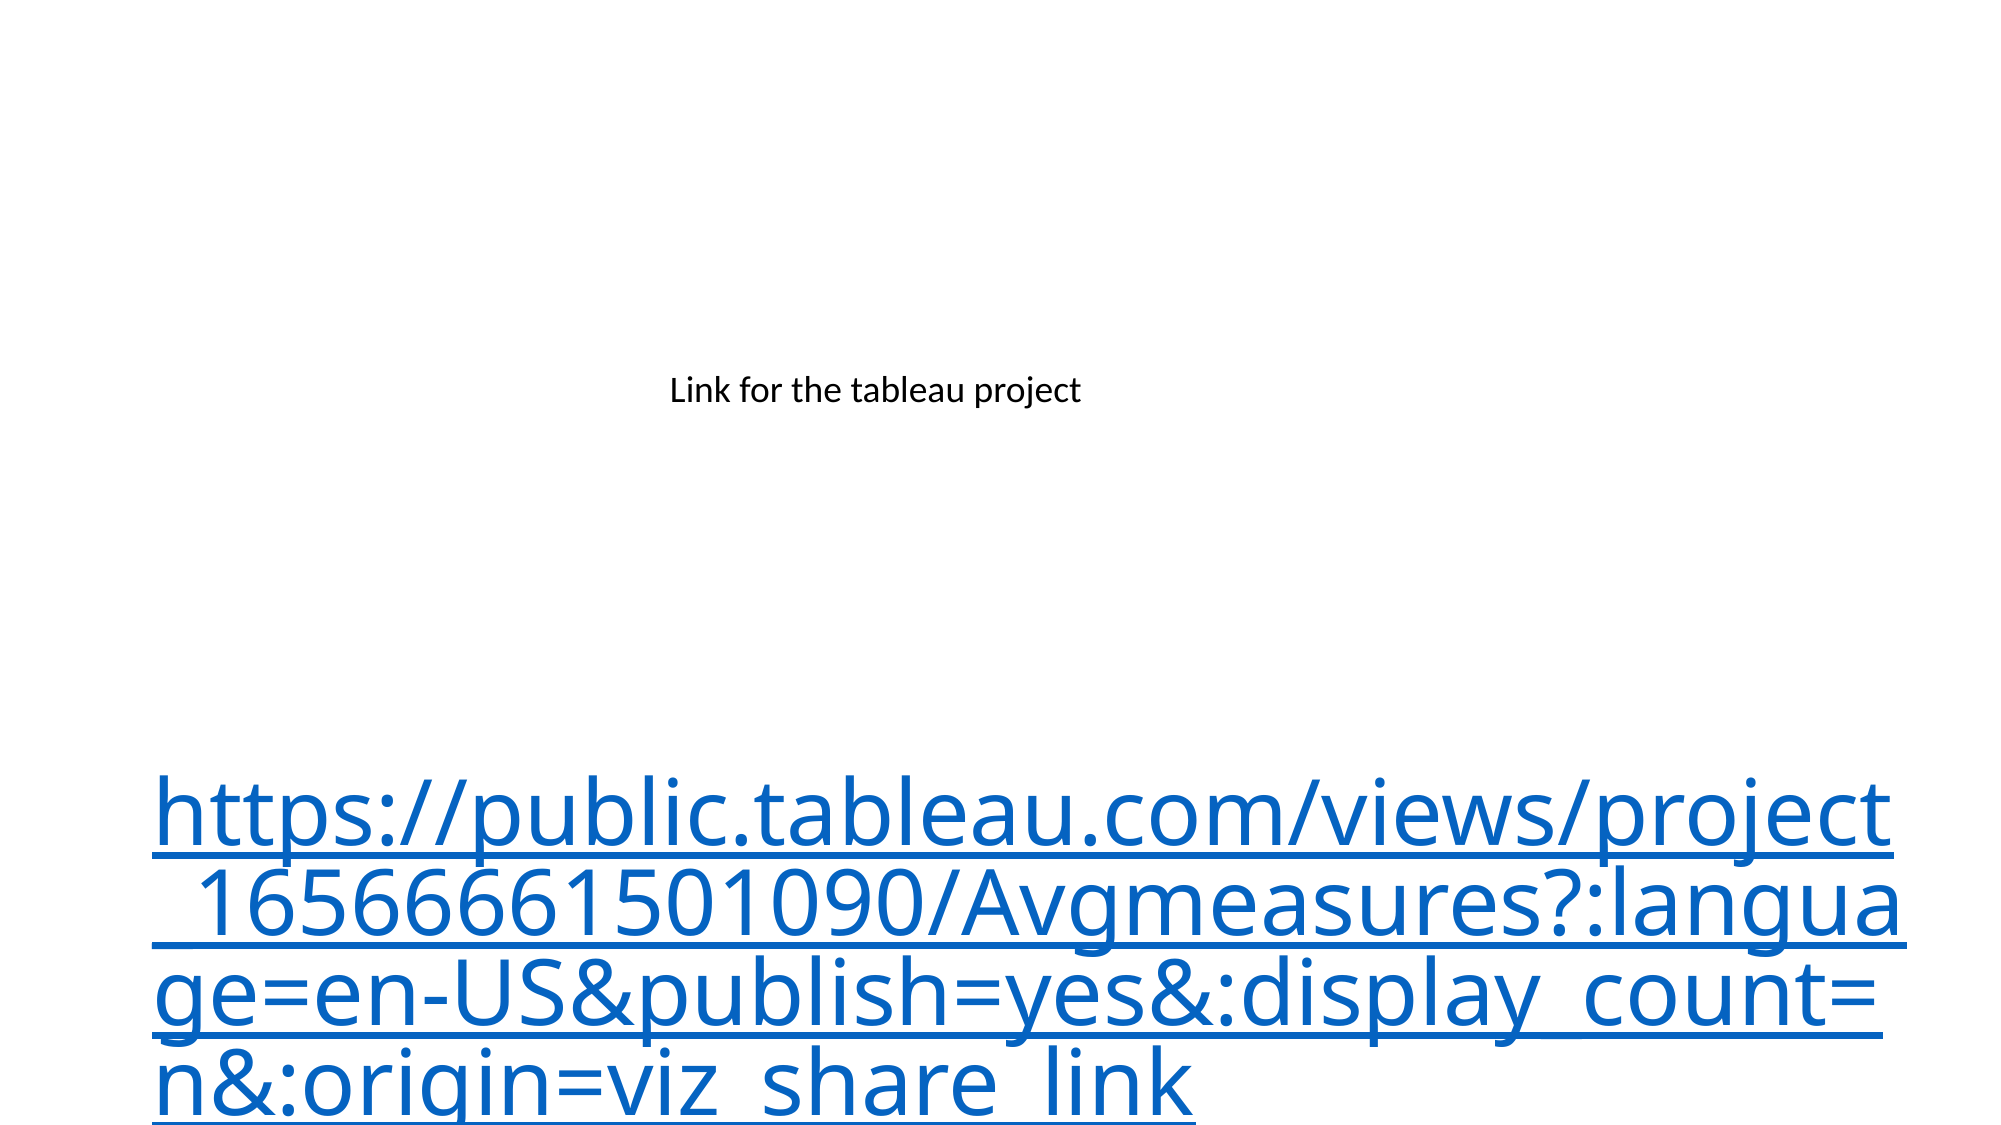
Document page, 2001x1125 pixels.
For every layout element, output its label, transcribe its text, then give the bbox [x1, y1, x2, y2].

title https://public.tableau.com/views/project_16566661501090/Avgmeasures?:language=en-US&publish=yes&:display_count=n&:origin=viz_share_link [137, 525, 1930, 1098]
text_box Link for the tableau project [655, 357, 1106, 462]
